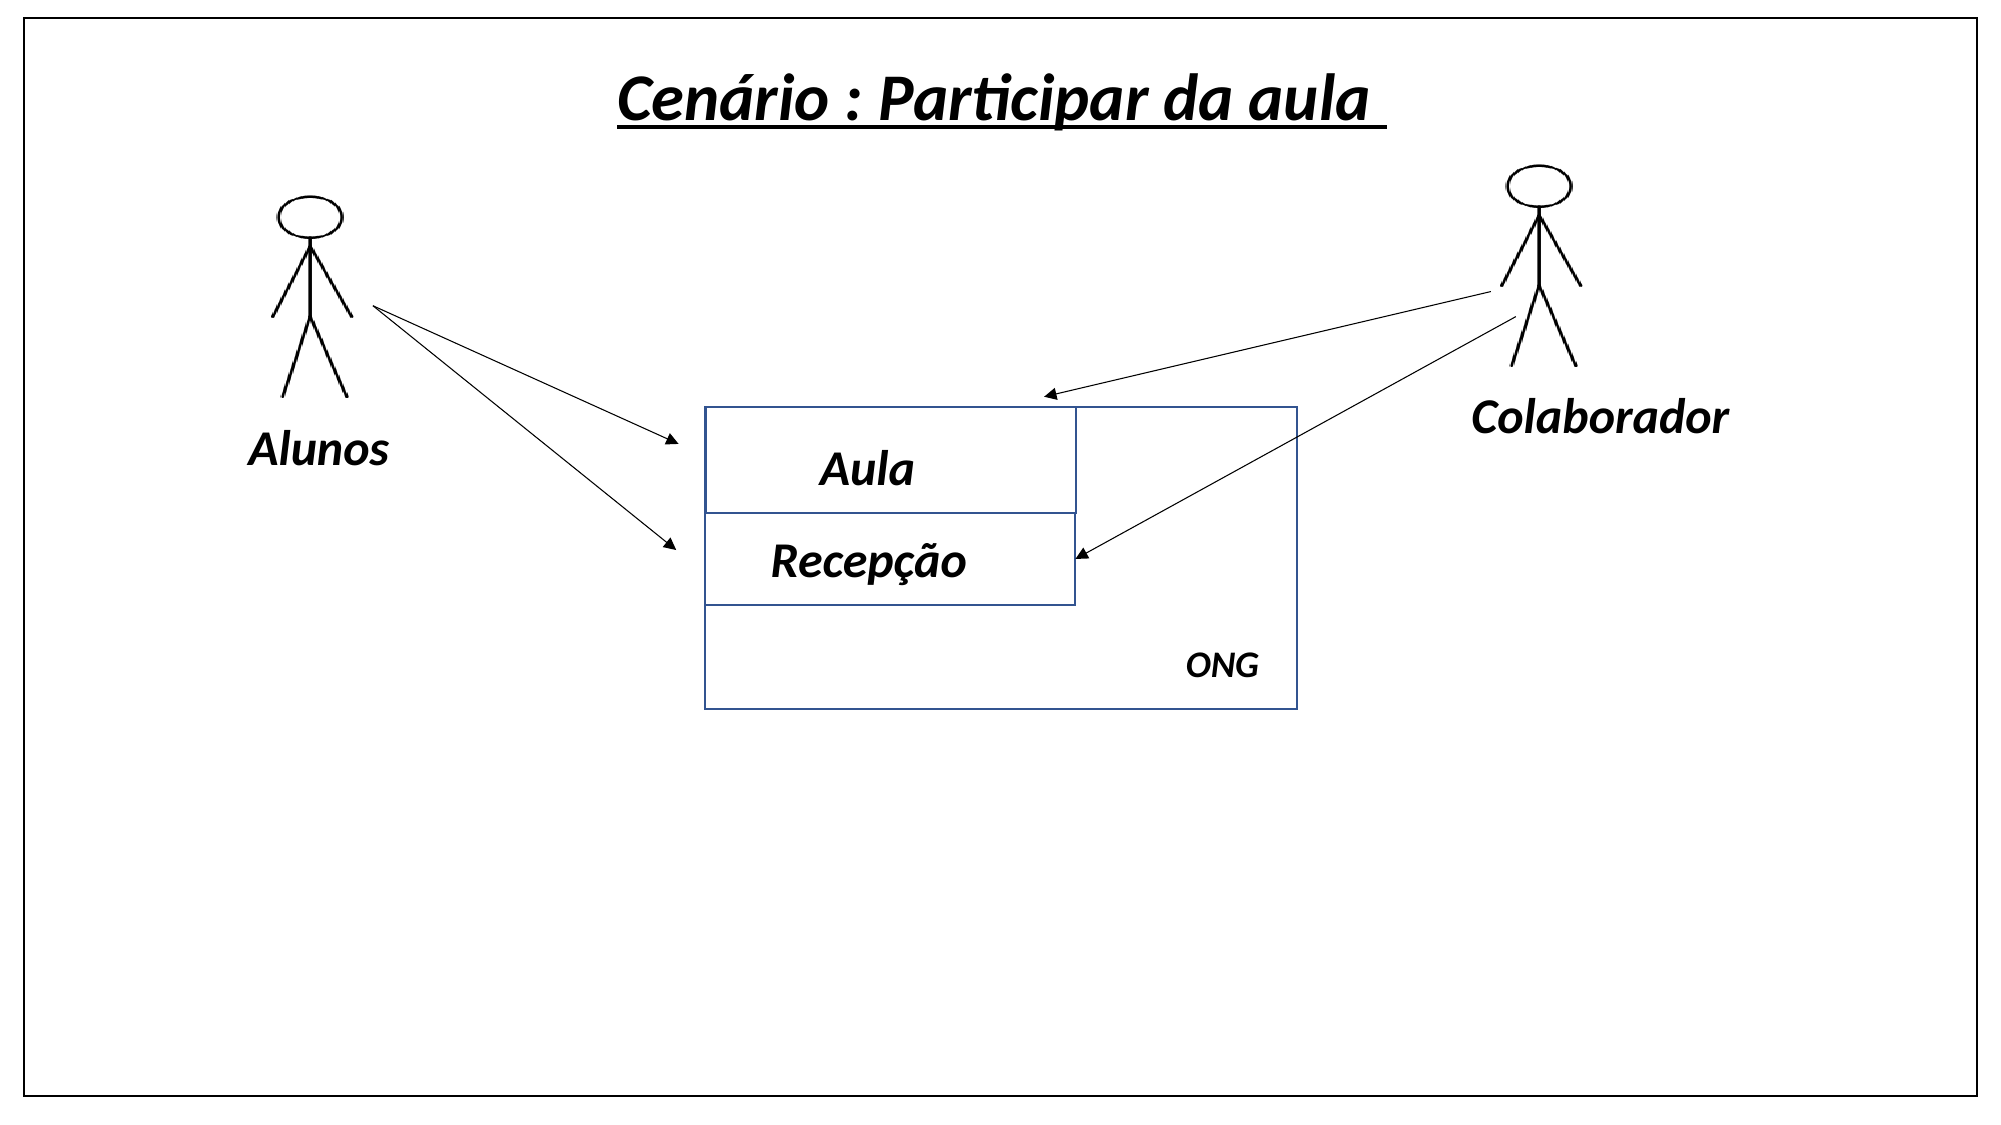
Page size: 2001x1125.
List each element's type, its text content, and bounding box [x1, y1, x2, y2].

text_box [372, 305, 677, 551]
text_box [704, 514, 1076, 606]
text_box Colaborador [1516, 376, 1767, 452]
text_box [1075, 316, 1516, 559]
text_box [704, 559, 1298, 710]
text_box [1044, 291, 1491, 397]
text_box Aula [804, 427, 1075, 503]
text_box ONG [1170, 633, 1289, 693]
picture [1472, 156, 1610, 375]
text_box Alunos [233, 407, 372, 483]
picture [244, 187, 381, 405]
text_box Recepção [755, 519, 1027, 595]
text_box [23, 17, 1978, 1097]
text_box Cenário : Participar da aula [24, 46, 1980, 141]
text_box [704, 406, 1075, 514]
